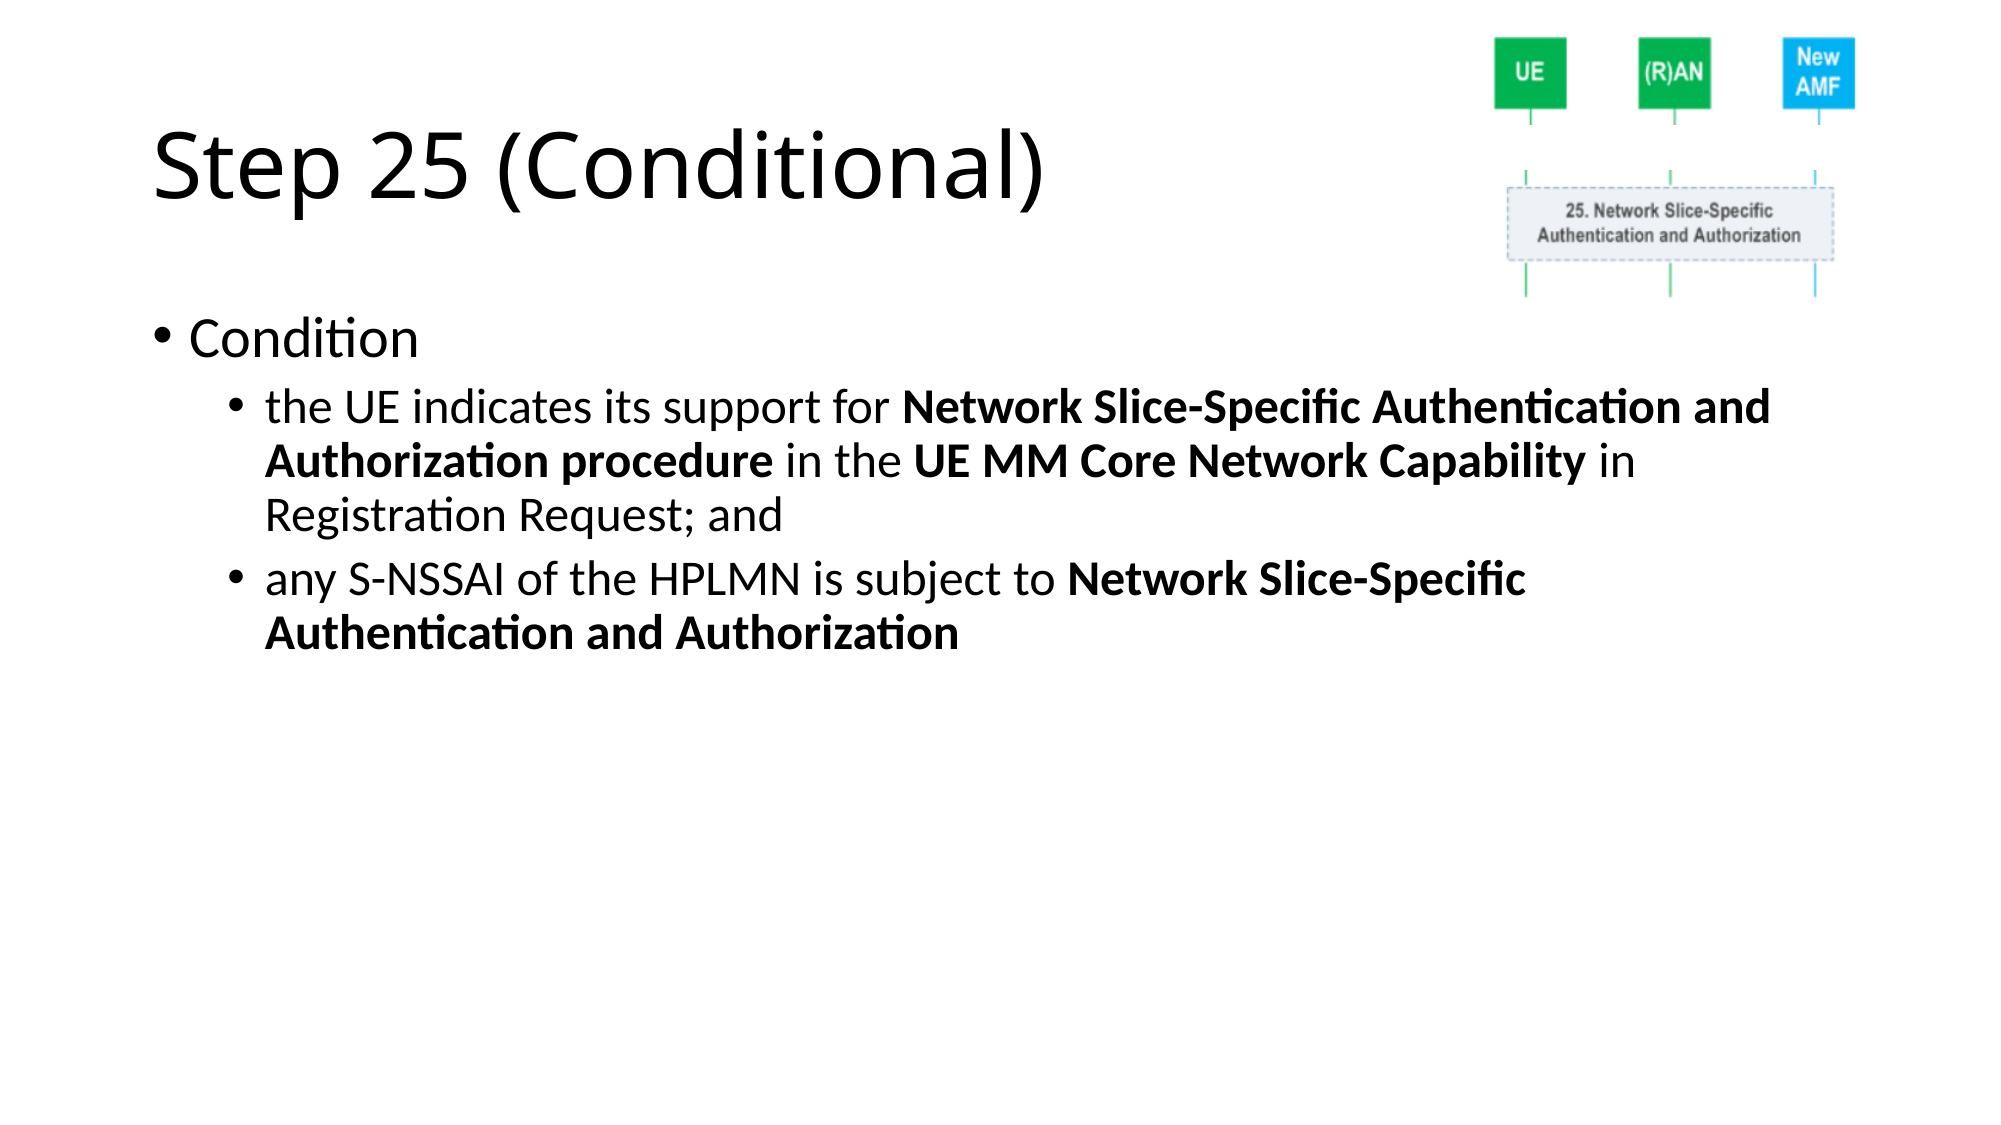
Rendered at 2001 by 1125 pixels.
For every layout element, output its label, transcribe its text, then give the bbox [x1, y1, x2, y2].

title Step 25 (Conditional) [137, 59, 1863, 278]
picture [1474, 26, 1872, 125]
picture [1474, 170, 1854, 306]
list Condition the UE indicates its support for Network Slice-Specific Authentication and Authorization procedure in the UE MM Core Network Capability in Registration Request; and any S-NSSAI of the HPLMN is subject to Network Slice-Specific Authentication and Authorization [137, 299, 1863, 1014]
